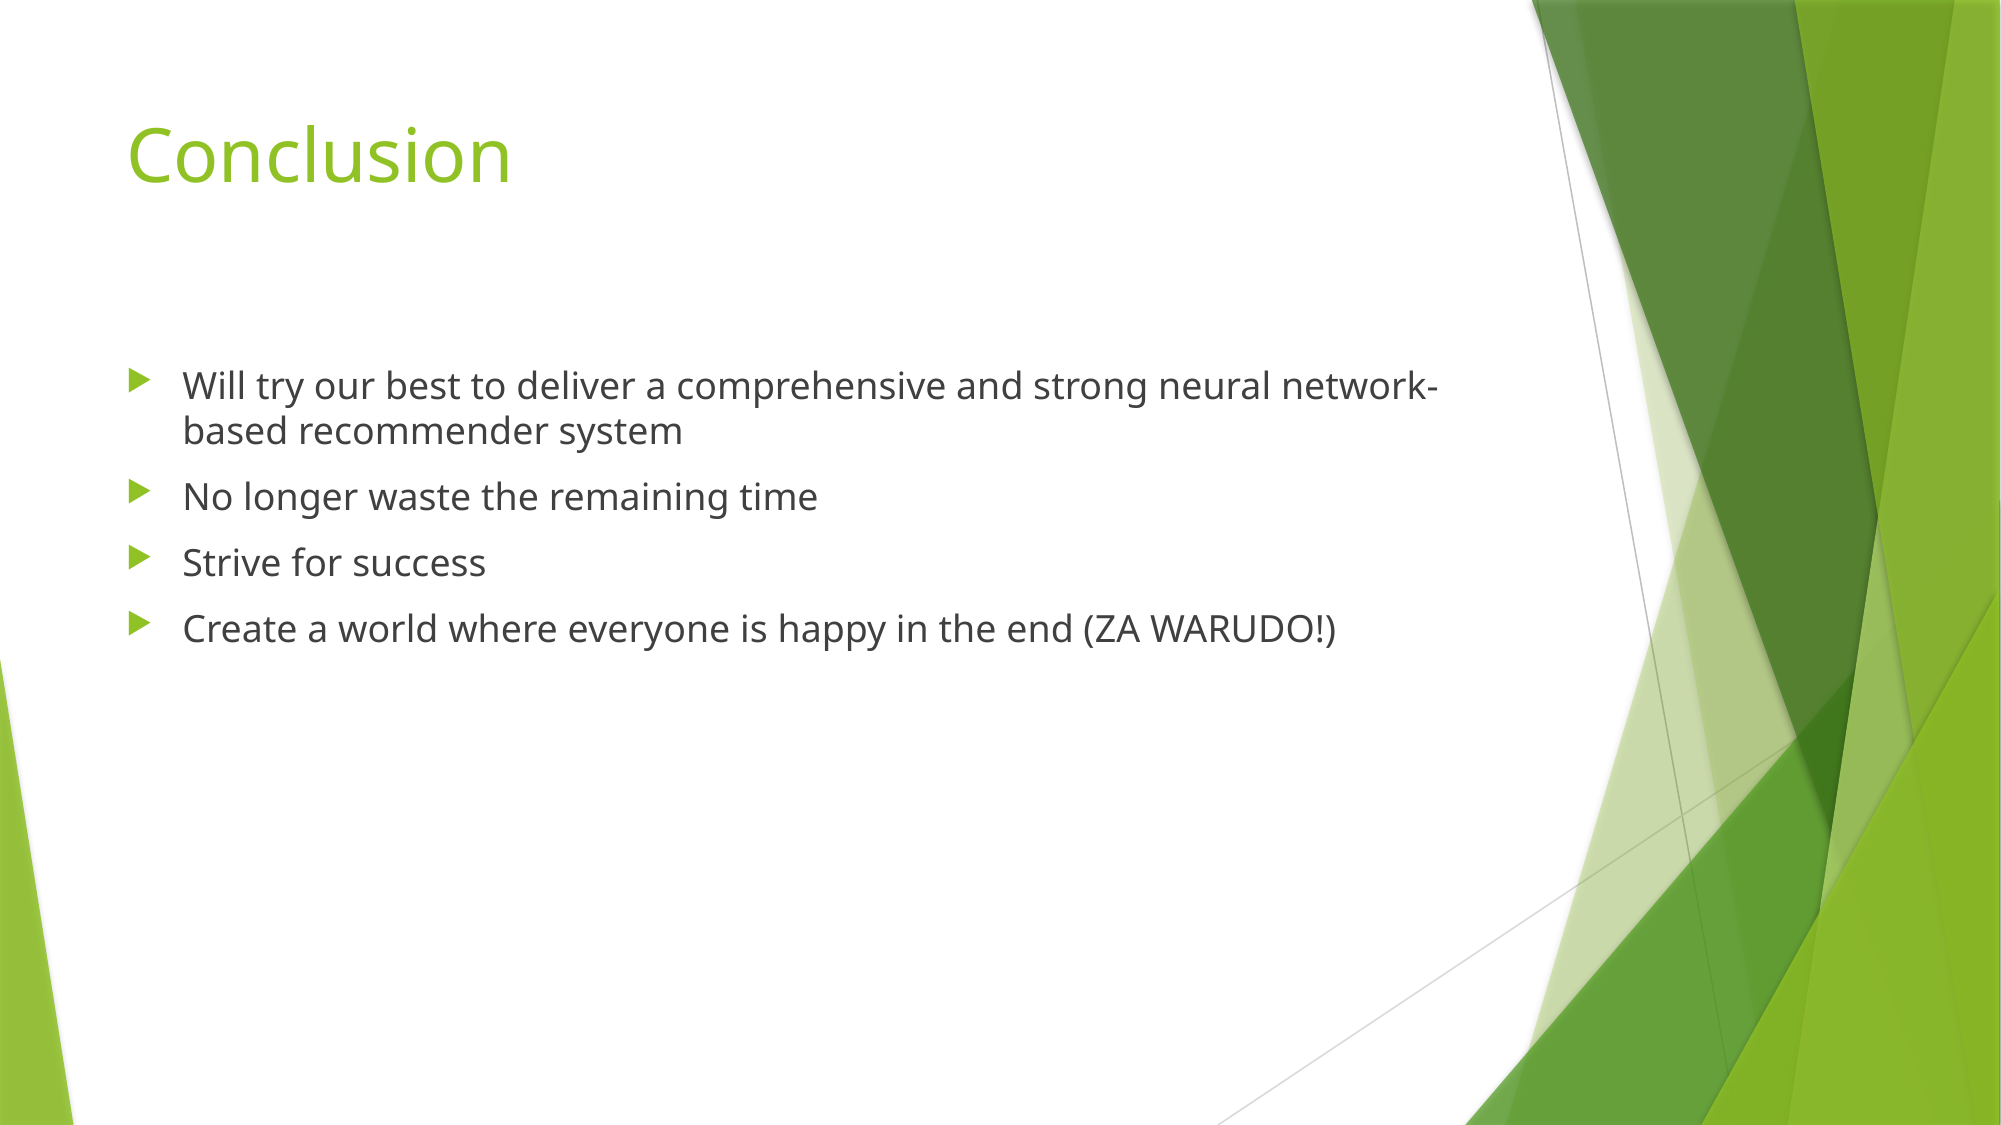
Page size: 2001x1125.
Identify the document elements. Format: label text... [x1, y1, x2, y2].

list Will try our best to deliver a comprehensive and strong neural network-based recommender system No longer waste the remaining time Strive for success Create a world where everyone is happy in the end (ZA WARUDO!) [111, 354, 1522, 992]
title Conclusion [111, 99, 1522, 317]
